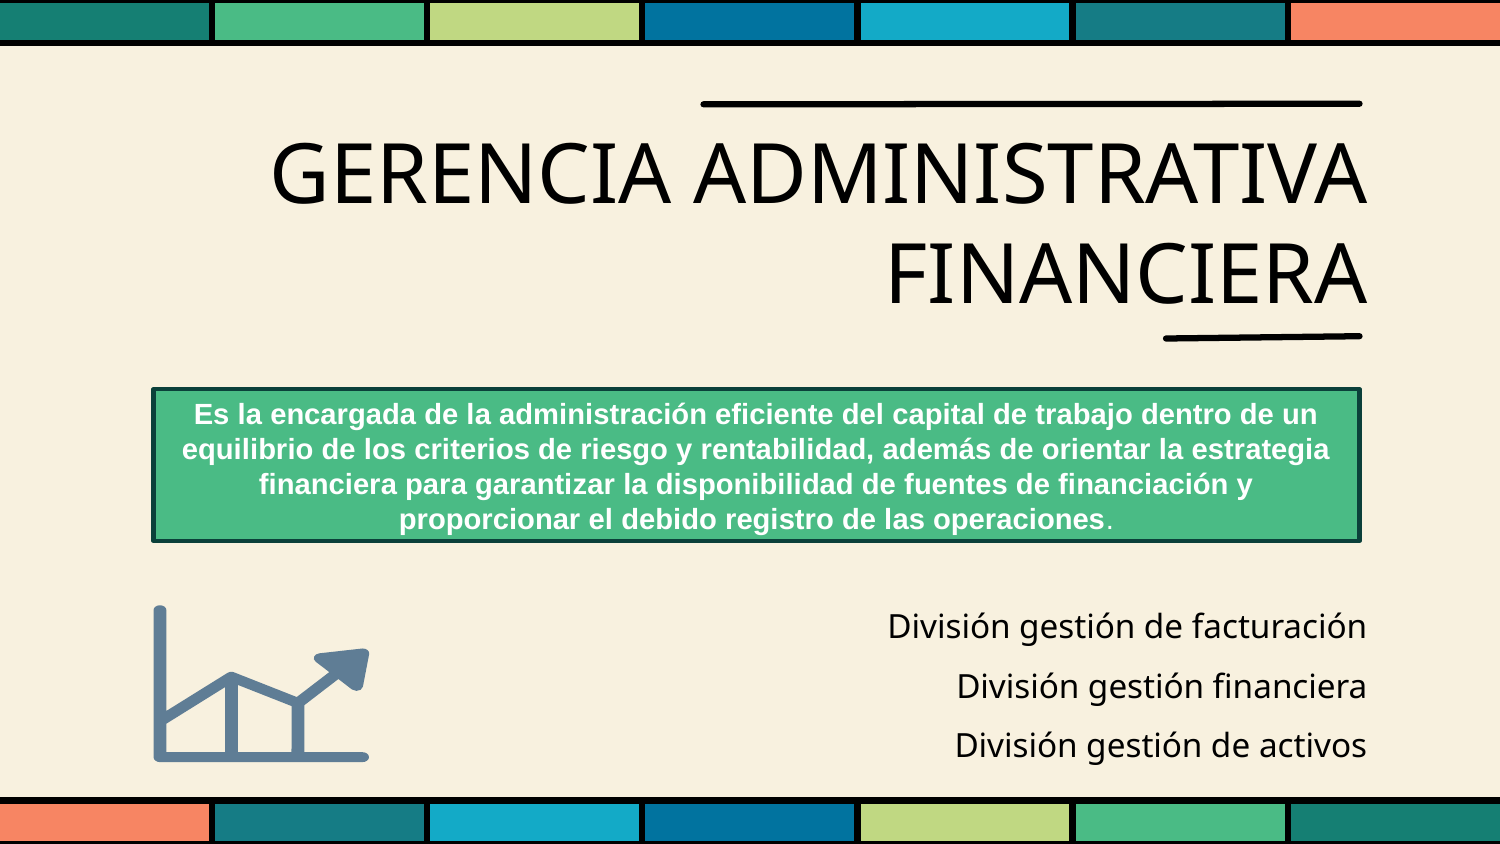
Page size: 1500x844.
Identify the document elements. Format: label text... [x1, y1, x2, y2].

subtitle División gestión de facturación División gestión financiera División gestión de activos [672, 569, 1383, 773]
text_box Es la encargada de la administración eficiente del capital de trabajo dentro de un equilibrio de los criterios de riesgo y rentabilidad, además de orientar la estrategia financiera para garantizar la disponibilidad de fuentes de financiación y proporcionar el debido registro de las operaciones. [151, 387, 1362, 543]
text_box [153, 605, 370, 763]
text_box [1165, 335, 1360, 339]
title GERENCIA ADMINISTRATIVA FINANCIERA [0, 104, 1383, 339]
